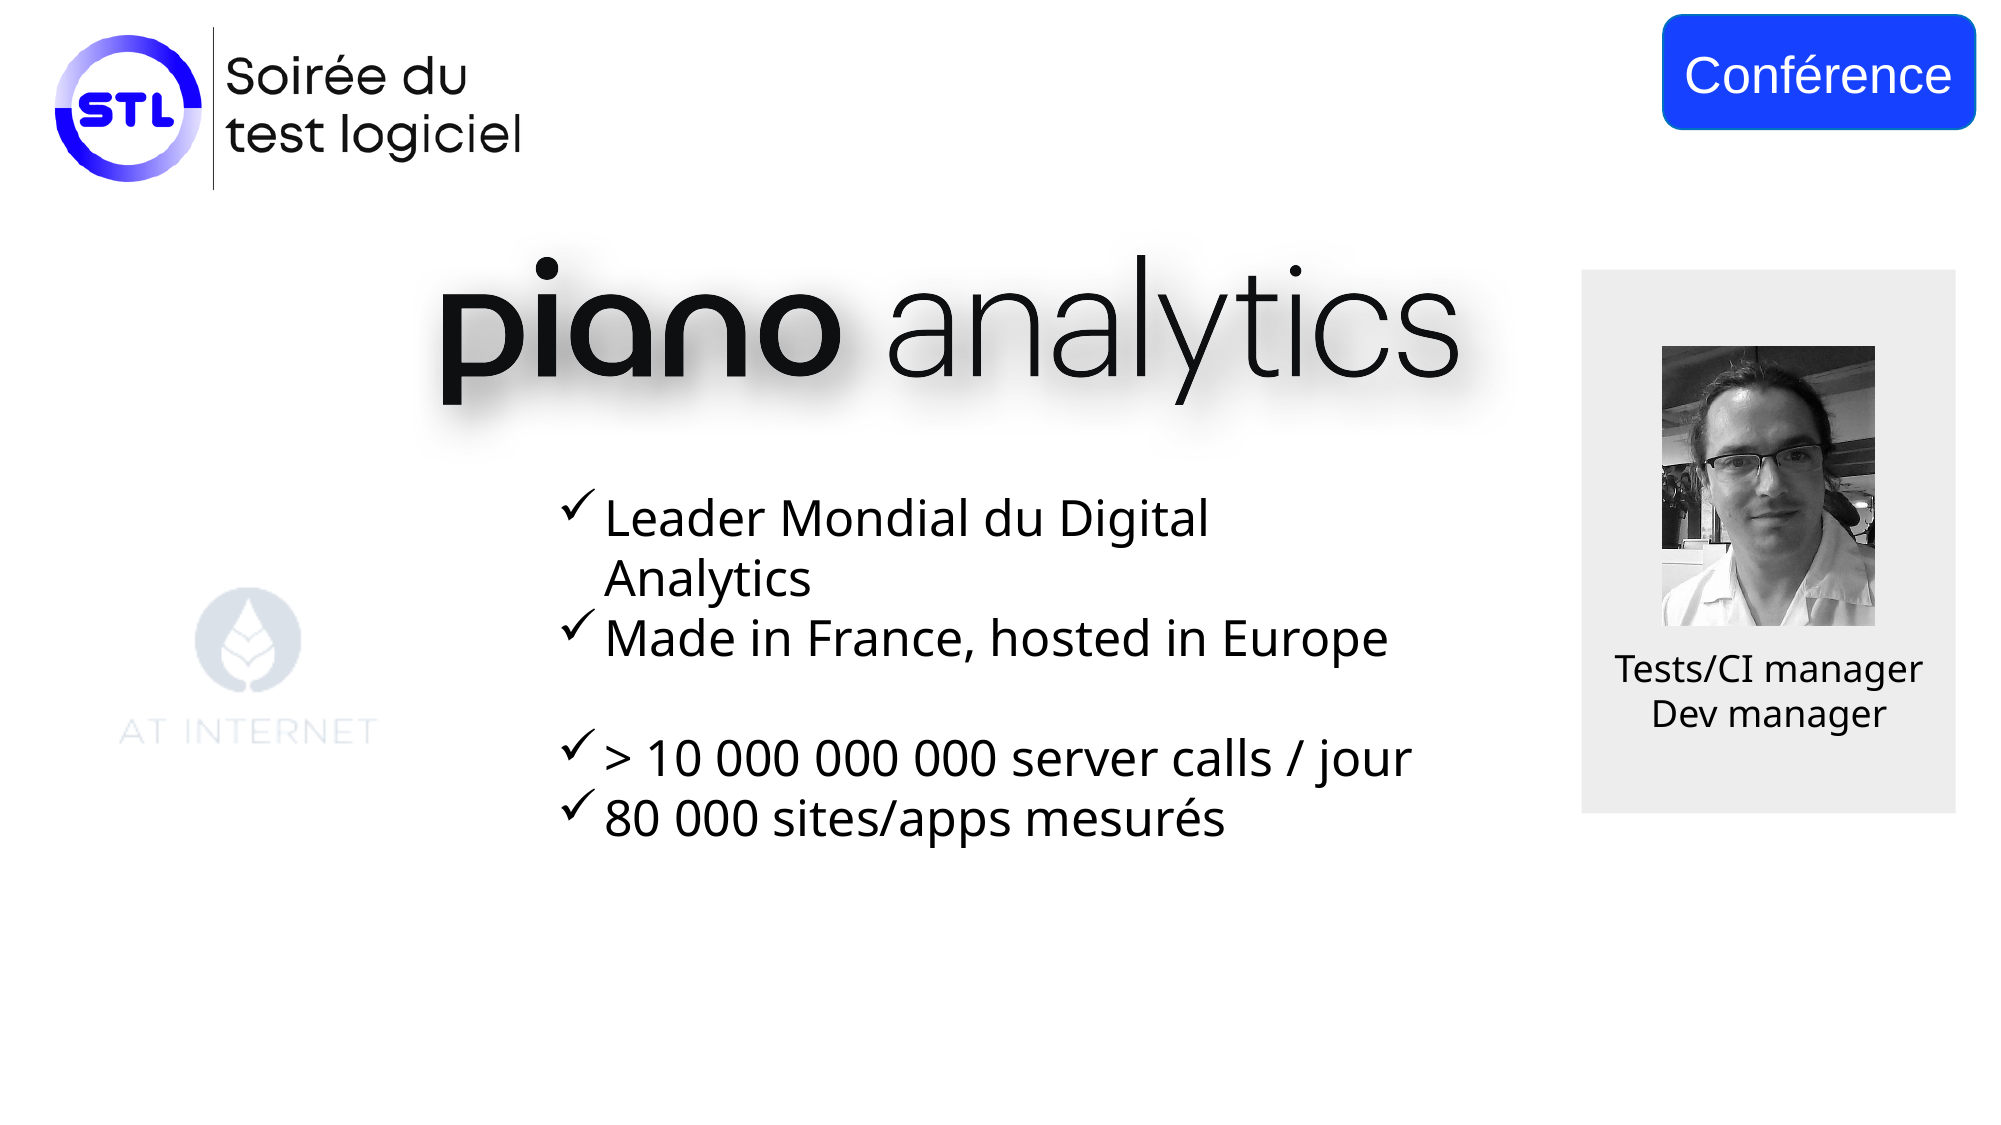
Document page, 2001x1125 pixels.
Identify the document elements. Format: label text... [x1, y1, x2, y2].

text_box Tests/CI manager Dev manager [1565, 637, 1974, 833]
picture [1662, 346, 1875, 626]
text_box [1581, 269, 1957, 637]
picture [111, 582, 387, 750]
picture [0, 16, 551, 200]
picture [443, 255, 1458, 405]
text_box Leader Mondial du Digital Analytics Made in France, hosted in Europe > 10 000 000 000 server calls / jour 80 000 sites/apps mesurés [467, 462, 1512, 869]
